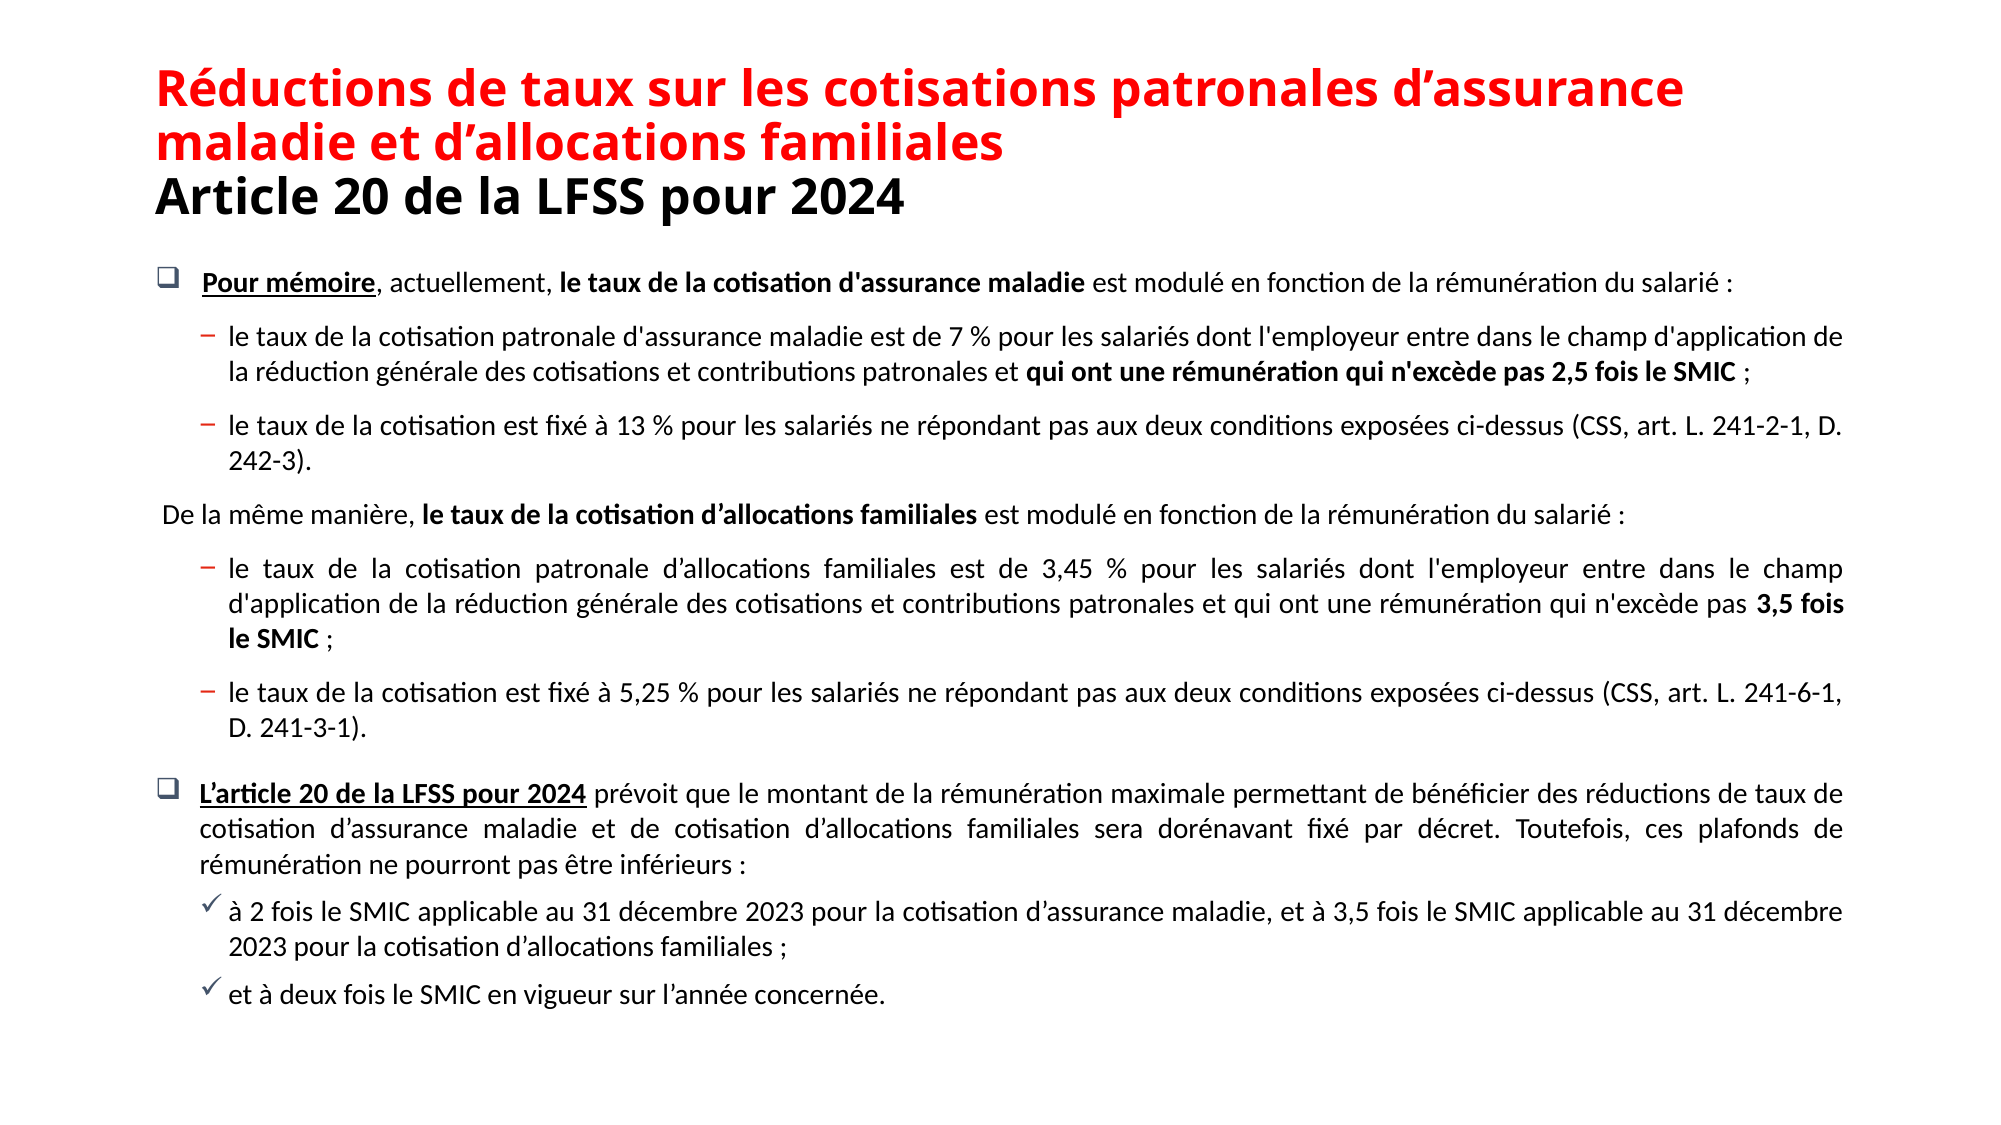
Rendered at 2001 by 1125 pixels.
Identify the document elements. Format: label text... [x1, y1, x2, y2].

list Pour mémoire, actuellement, le taux de la cotisation d'assurance maladie est modulé en fonction de la rémunération du salarié : le taux de la cotisation patronale d'assurance maladie est de 7 % pour les salariés dont l'employeur entre dans le champ d'application de la réduction générale des cotisations et contributions patronales et qui ont une rémunération qui n'excède pas 2,5 fois le SMIC ; le taux de la cotisation est fixé à 13 % pour les salariés ne répondant pas aux deux conditions exposées ci-dessus (CSS, art. L. 241-2-1, D. 242-3). De la même manière, le taux de la cotisation d’allocations familiales est modulé en fonction de la rémunération du salarié : le taux de la cotisation patronale d’allocations familiales est de 3,45 % pour les salariés dont l'employeur entre dans le champ d'application de la réduction générale des cotisations et contributions patronales et qui ont une rémunération qui n'excède pas 3,5 fois le SMIC ; le taux de la cotisation est fixé à 5,25 % pour les salariés ne répondant pas aux deux conditions exposées ci-dessus (CSS, art. L. 241-6-1, D. 241-3-1). L’article 20 de la LFSS pour 2024 prévoit que le montant de la rémunération maximale permettant de bénéficier des réductions de taux de cotisation d’assurance maladie et de cotisation d’allocations familiales sera dorénavant fixé par décret. Toutefois, ces plafonds de rémunération ne pourront pas être inférieurs : à 2 fois le SMIC applicable au 31 décembre 2023 pour la cotisation d’assurance maladie, et à 3,5 fois le SMIC applicable au 31 décembre 2023 pour la cotisation d’allocations familiales ; et à deux fois le SMIC en vigueur sur l’année concernée. [140, 256, 1860, 1052]
title Réductions de taux sur les cotisations patronales d’assurance maladie et d’allocations familiales Article 20 de la LFSS pour 2024 [140, 85, 1901, 203]
